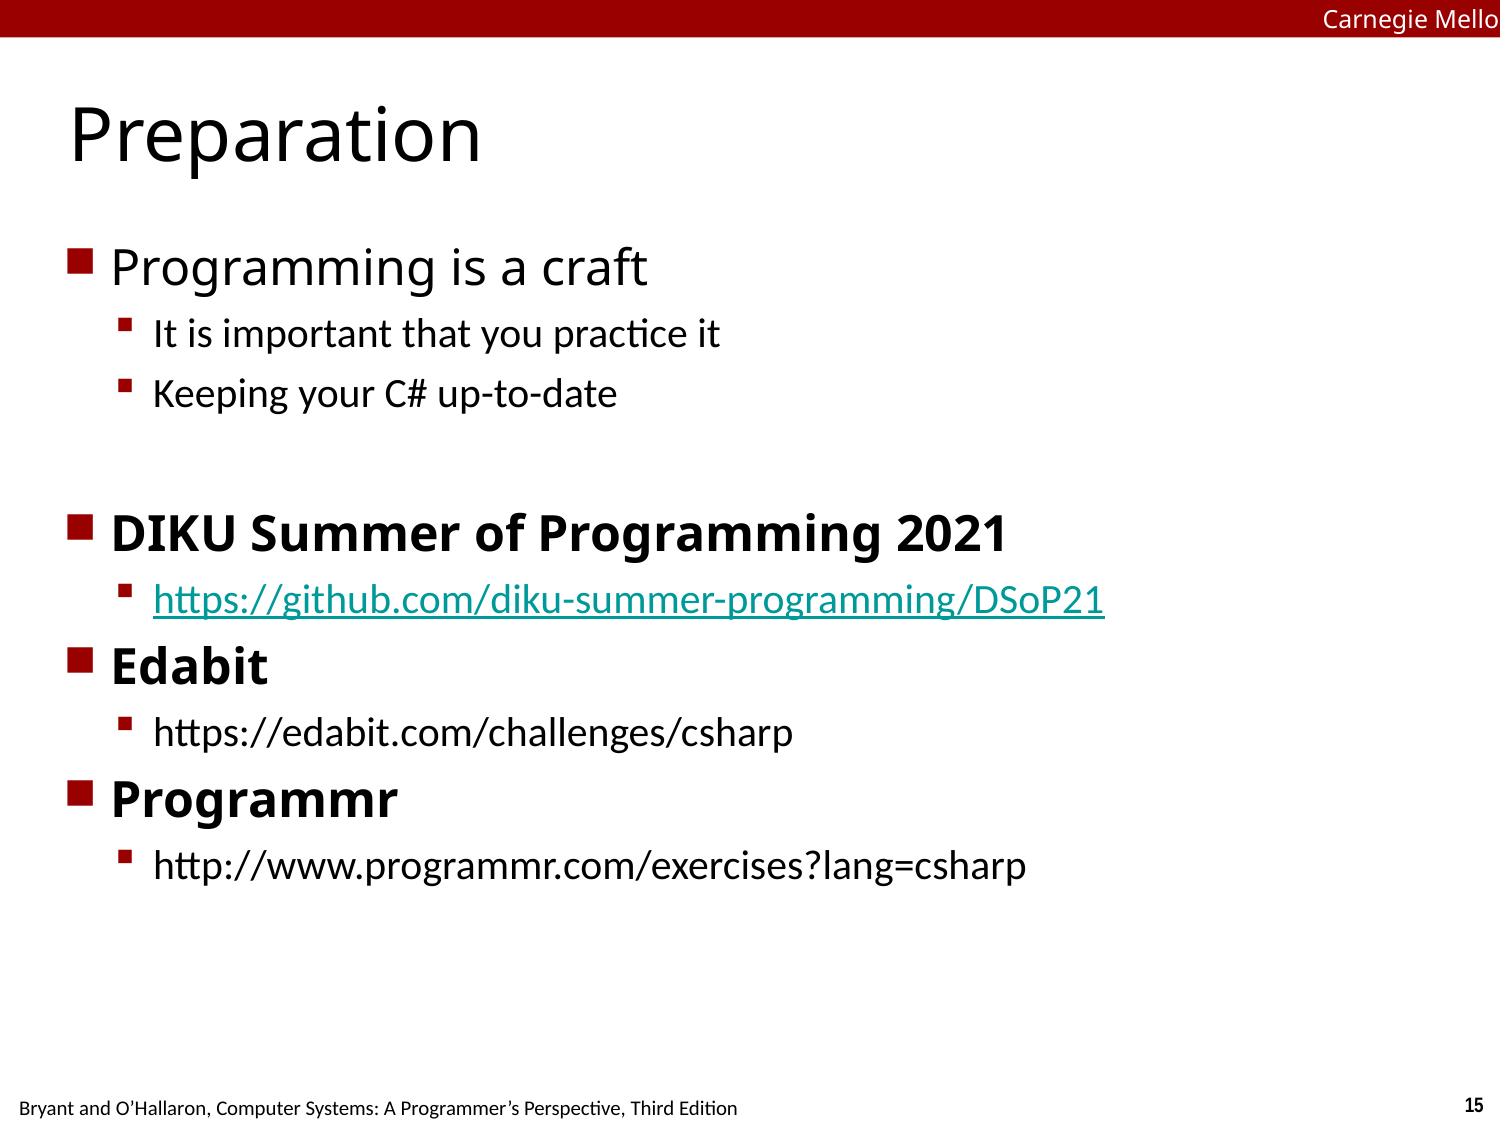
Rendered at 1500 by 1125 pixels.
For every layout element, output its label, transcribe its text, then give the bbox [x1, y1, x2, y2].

text_box Carnegie Mellon [1322, 3, 1500, 33]
title Preparation [62, 41, 1438, 222]
list Programming is a craft It is important that you practice it Keeping your C# up-to-date DIKU Summer of Programming 2021 https://github.com/diku-summer-programming/DSoP21 Edabit https://edabit.com/challenges/csharp Programmr http://www.programmr.com/exercises?lang=csharp [62, 228, 1438, 1122]
text_box [0, 0, 1500, 38]
